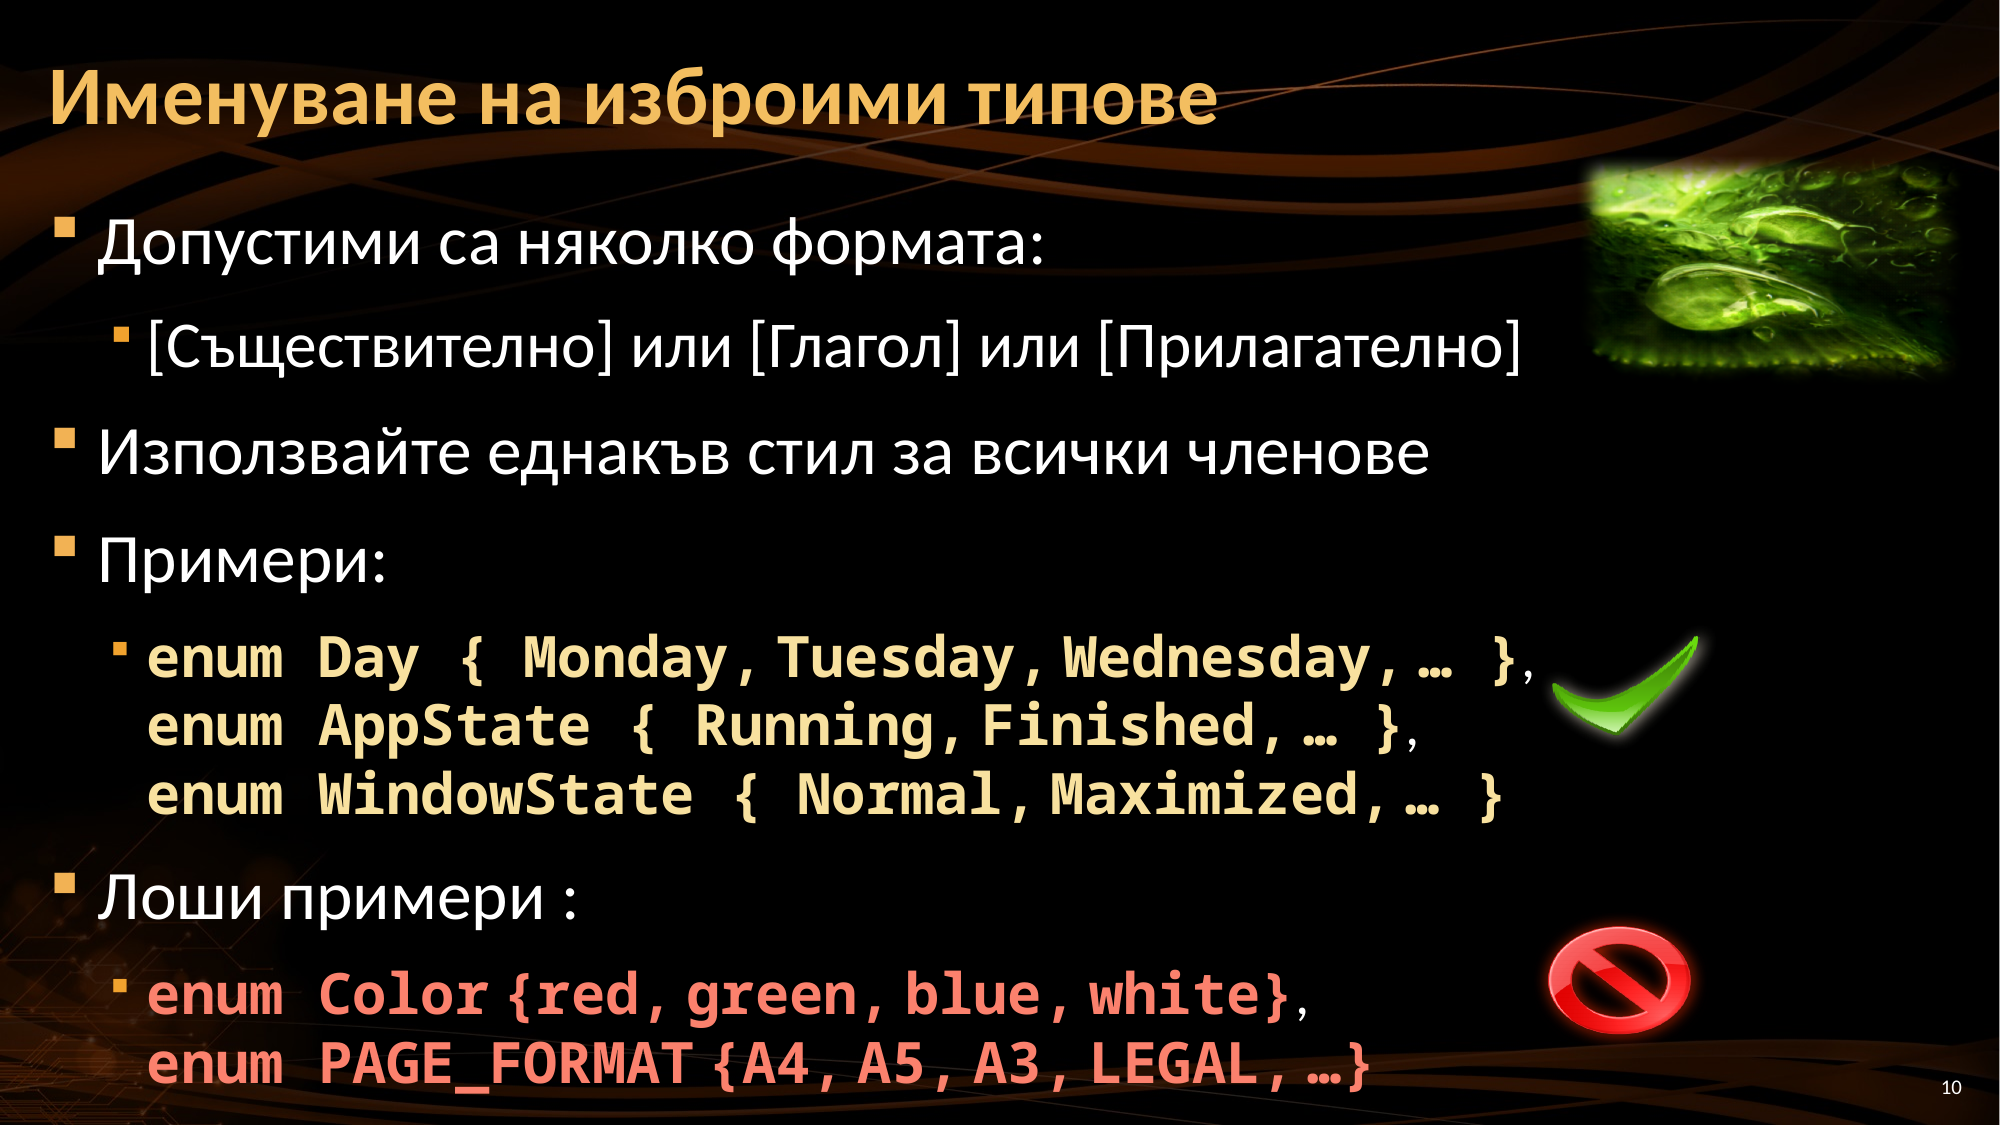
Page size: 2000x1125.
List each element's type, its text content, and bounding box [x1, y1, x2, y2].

slide_number 10 [1897, 1070, 1968, 1103]
list Допустими са няколко формата: [Съществително] или [Глагол] или [Прилагателно] Използвайте еднакъв стил за всички членове Примери: enum Day { Monday, Tuesday, Wednesday, … }, enum AppState { Running, Finished, … }, enum WindowState { Normal, Maximized, … } Лоши примери : enum Color {red, green, blue, white}, enum PAGE_FORMAT {A4, A5, A3, LEGAL, …} [31, 189, 1968, 1103]
picture [0, 0, 2000, 1125]
text_box if (!notFound) { … } [1526, 613, 1718, 763]
title Именуване на изброими типове [30, 6, 1968, 189]
